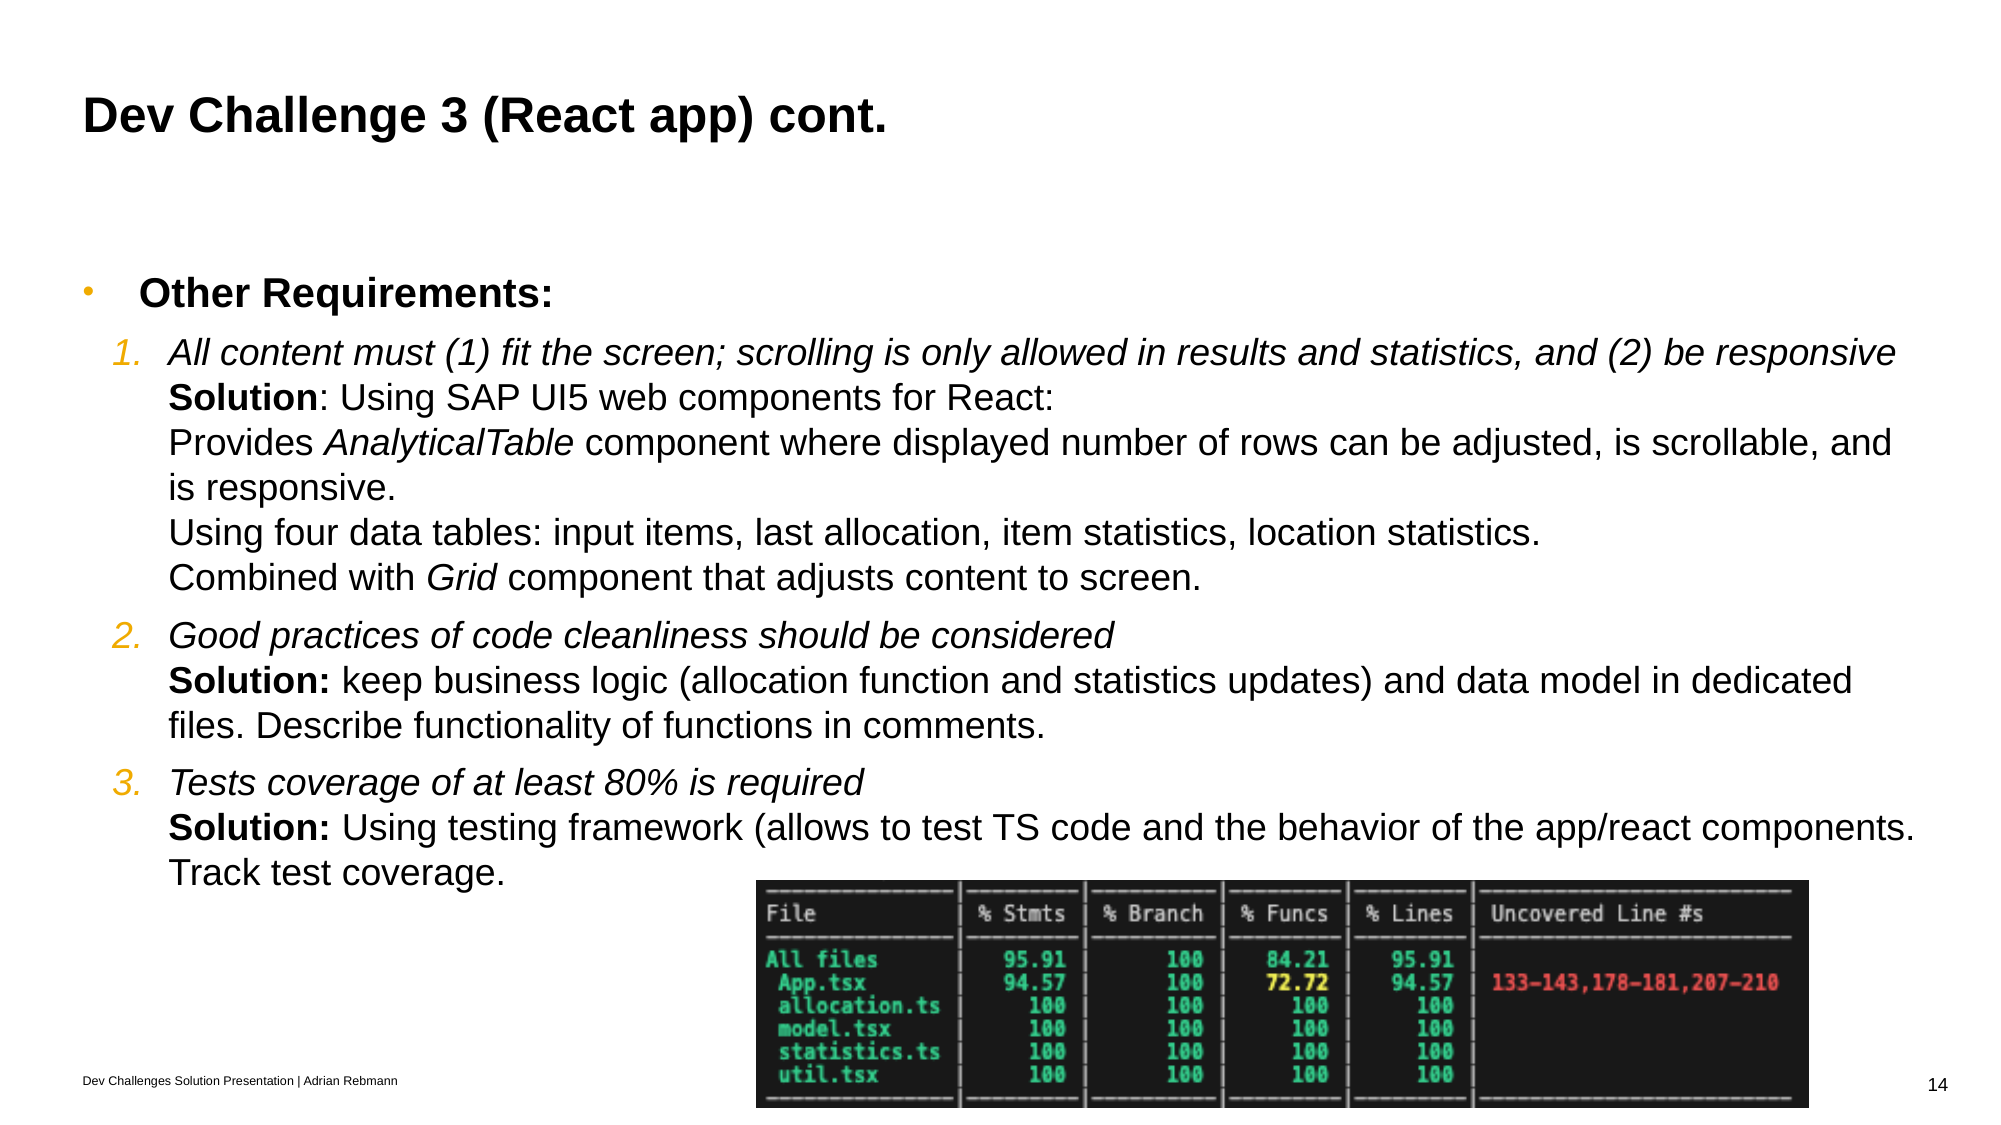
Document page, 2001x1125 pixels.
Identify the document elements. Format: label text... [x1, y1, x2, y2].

picture [756, 880, 1810, 1109]
title Dev Challenge 3 (React app) cont. [82, 82, 1918, 144]
list Other Requirements: All content must (1) fit the screen; scrolling is only allowed in results and statistics, and (2) be responsive Solution: Using SAP UI5 web components for React: Provides AnalyticalTable component where displayed number of rows can be adjusted, is scrollable, and is responsive. Using four data tables: input items, last allocation, item statistics, location statistics. Combined with Grid component that adjusts content to screen. Good practices of code cleanliness should be considered Solution: keep business logic (allocation function and statistics updates) and data model in dedicated files. Describe functionality of functions in comments. Tests coverage of at least 80% is required Solution: Using testing framework (allows to test TS code and the behavior of the app/react components. Track test coverage. [82, 265, 1917, 1040]
